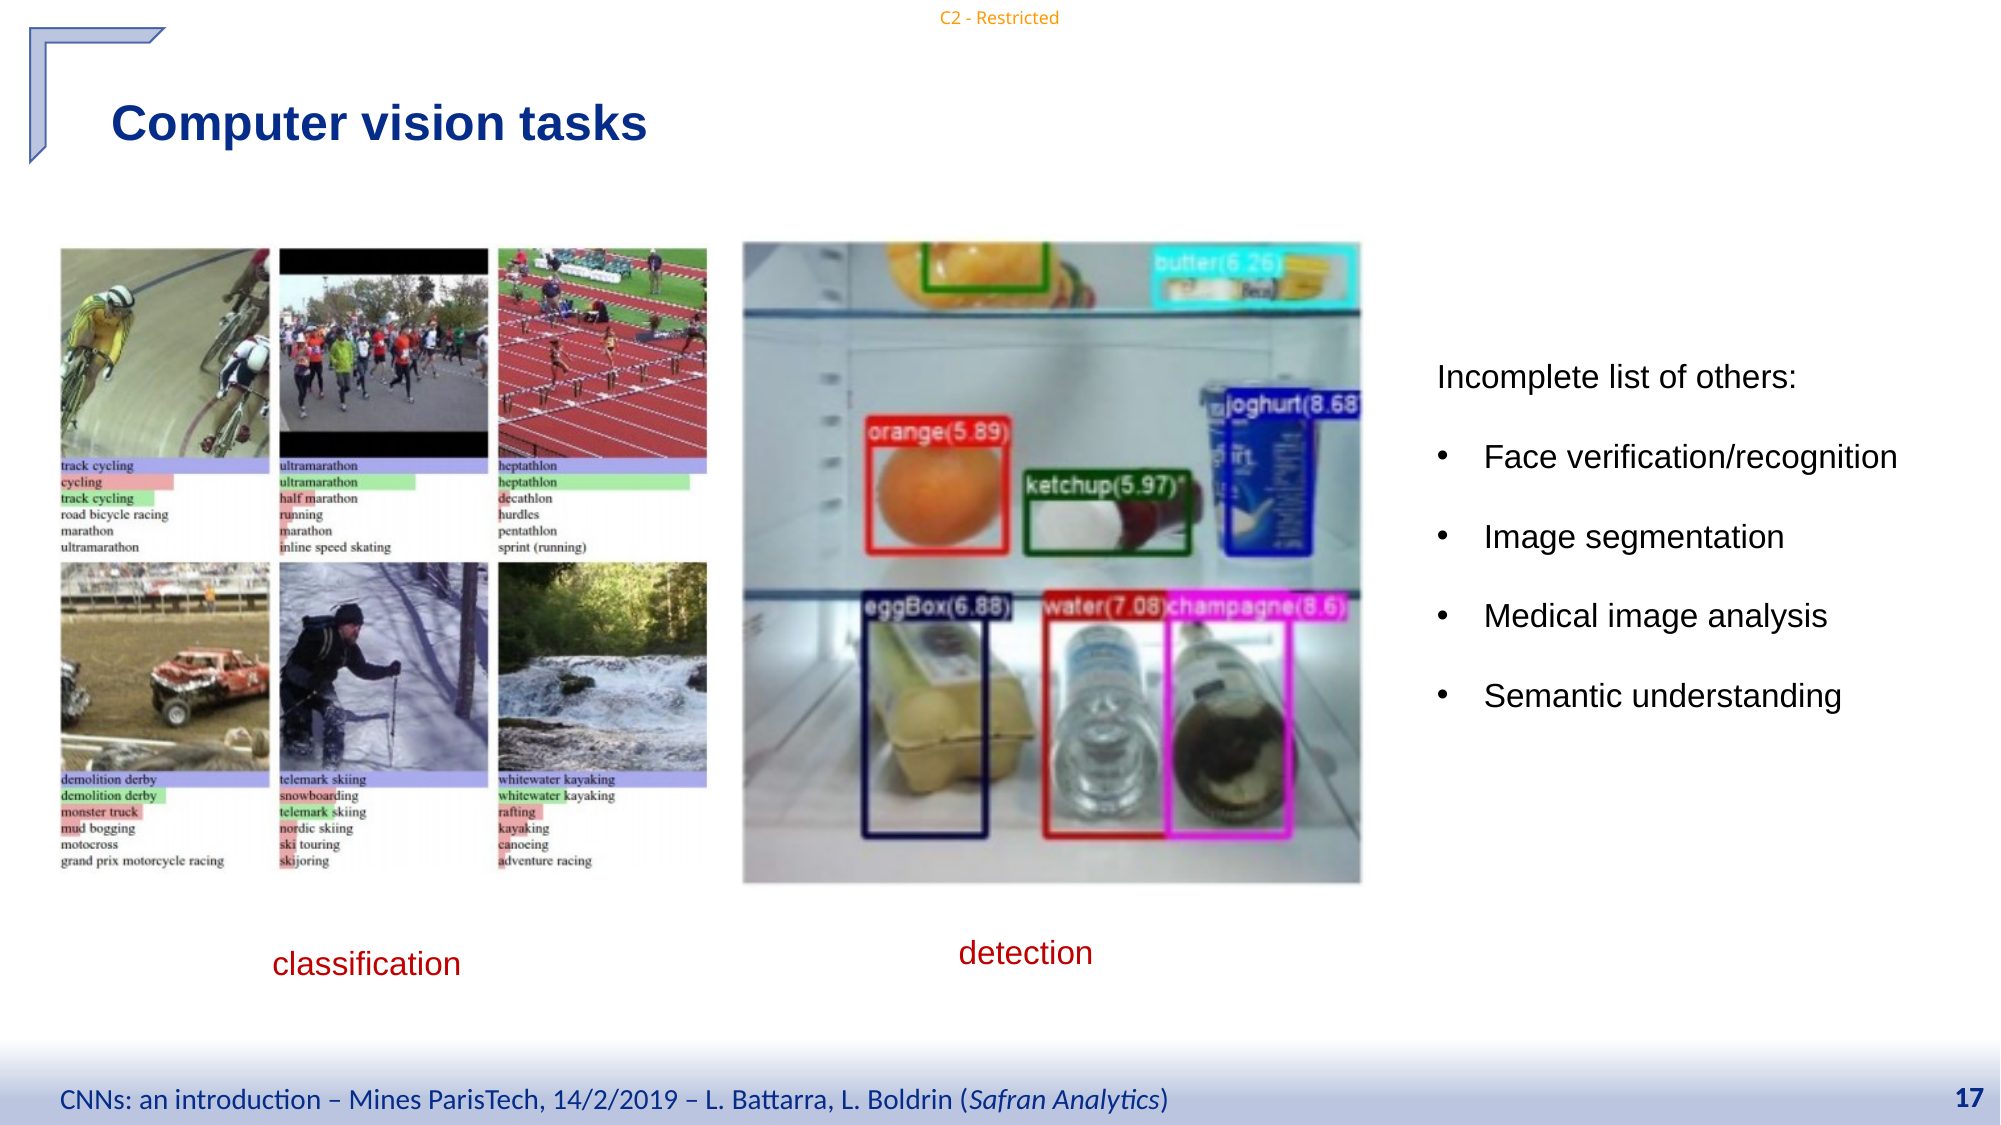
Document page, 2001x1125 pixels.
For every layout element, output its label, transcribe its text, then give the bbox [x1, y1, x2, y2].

text_box classification [257, 934, 477, 990]
text_box Computer vision tasks [97, 83, 1132, 159]
picture [740, 233, 1367, 889]
picture [58, 243, 711, 879]
text_box Incomplete list of others: Face verification/recognition Image segmentation Medical image analysis Semantic understanding [1422, 347, 1952, 722]
text_box detection [943, 923, 1109, 979]
